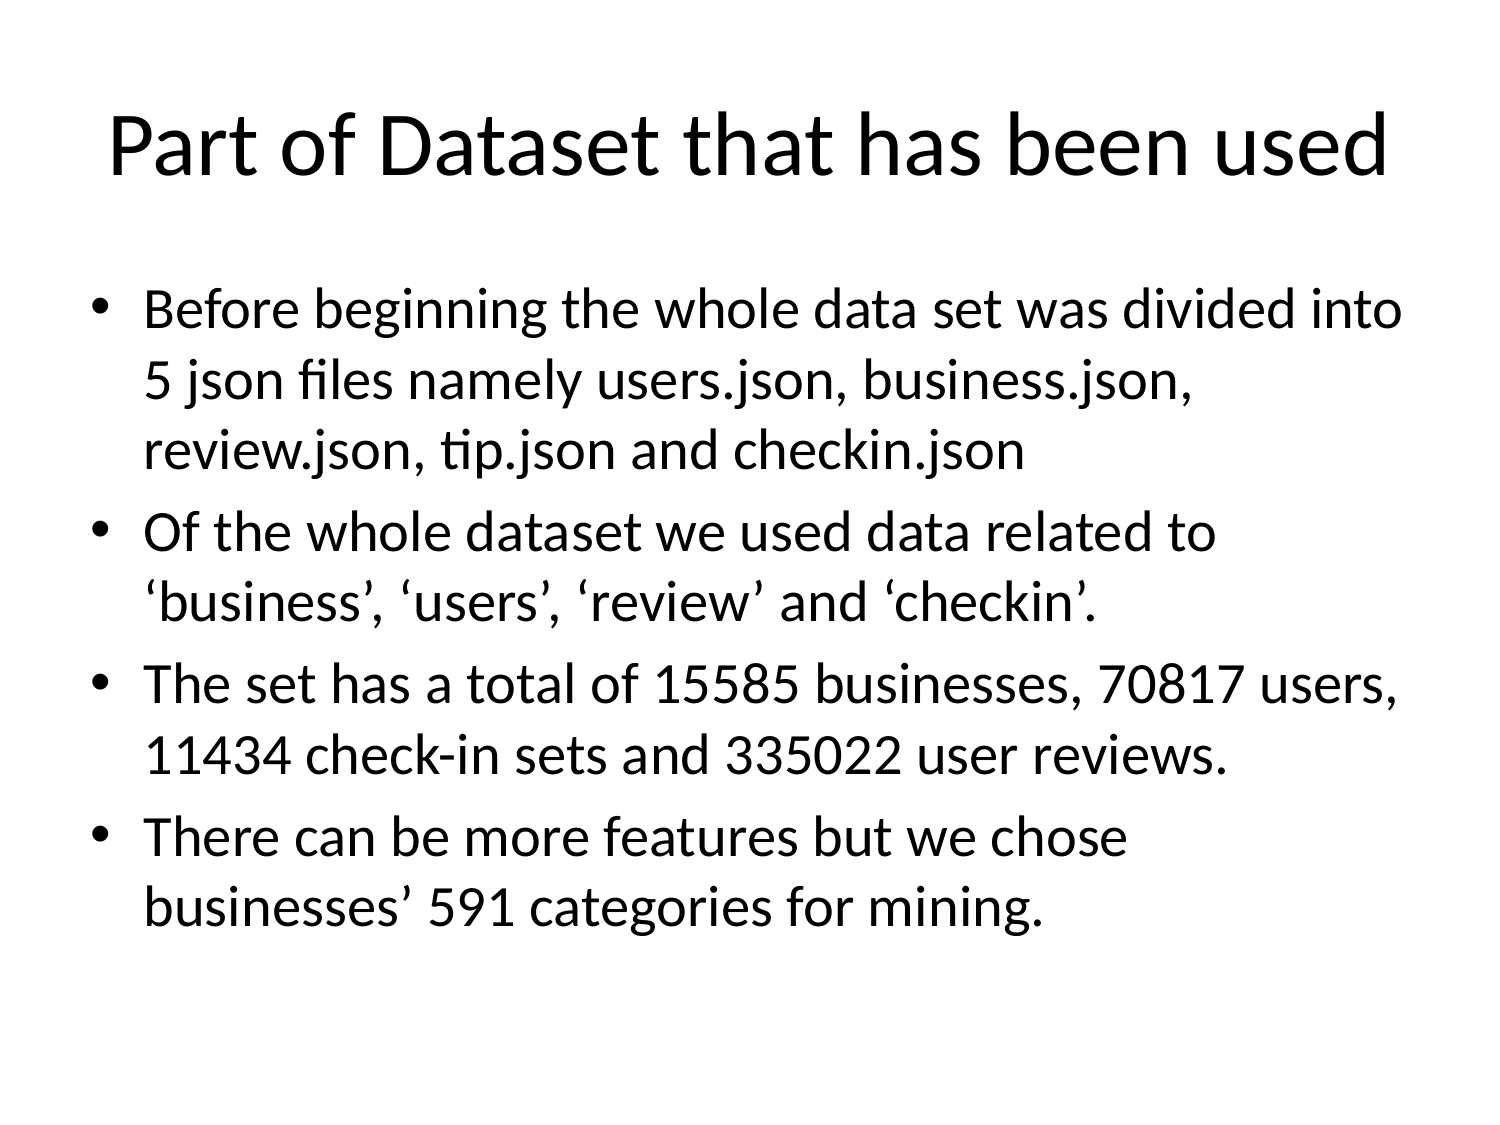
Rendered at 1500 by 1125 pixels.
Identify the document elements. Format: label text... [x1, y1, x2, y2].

title Part of Dataset that has been used [75, 45, 1425, 233]
list Before beginning the whole data set was divided into 5 json files namely users.json, business.json, review.json, tip.json and checkin.json Of the whole dataset we used data related to ‘business’, ‘users’, ‘review’ and ‘checkin’. The set has a total of 15585 businesses, 70817 users, 11434 check-in sets and 335022 user reviews. There can be more features but we chose businesses’ 591 categories for mining. [75, 262, 1425, 1005]
